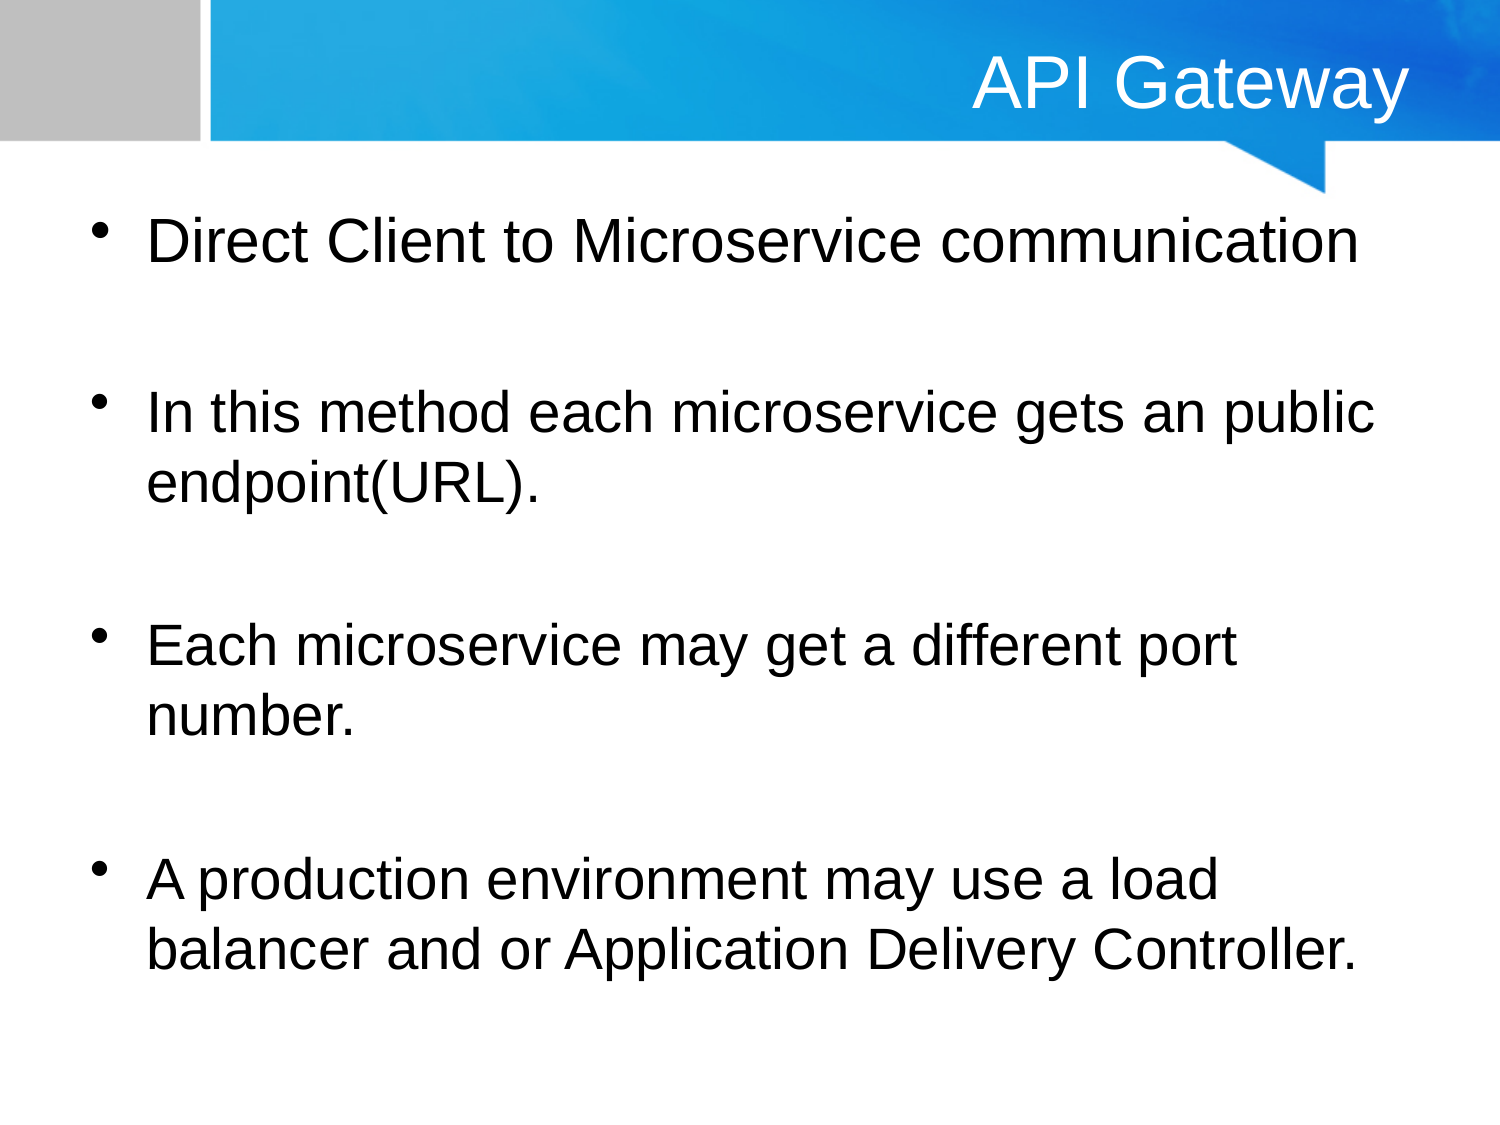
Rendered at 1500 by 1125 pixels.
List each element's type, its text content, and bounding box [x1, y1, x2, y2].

title API Gateway [74, 30, 1426, 127]
picture [0, 0, 1500, 1125]
list Direct Client to Microservice communication In this method each microservice gets an public endpoint(URL). Each microservice may get a different port number. A production environment may use a load balancer and or Application Delivery Controller. [74, 192, 1445, 1039]
